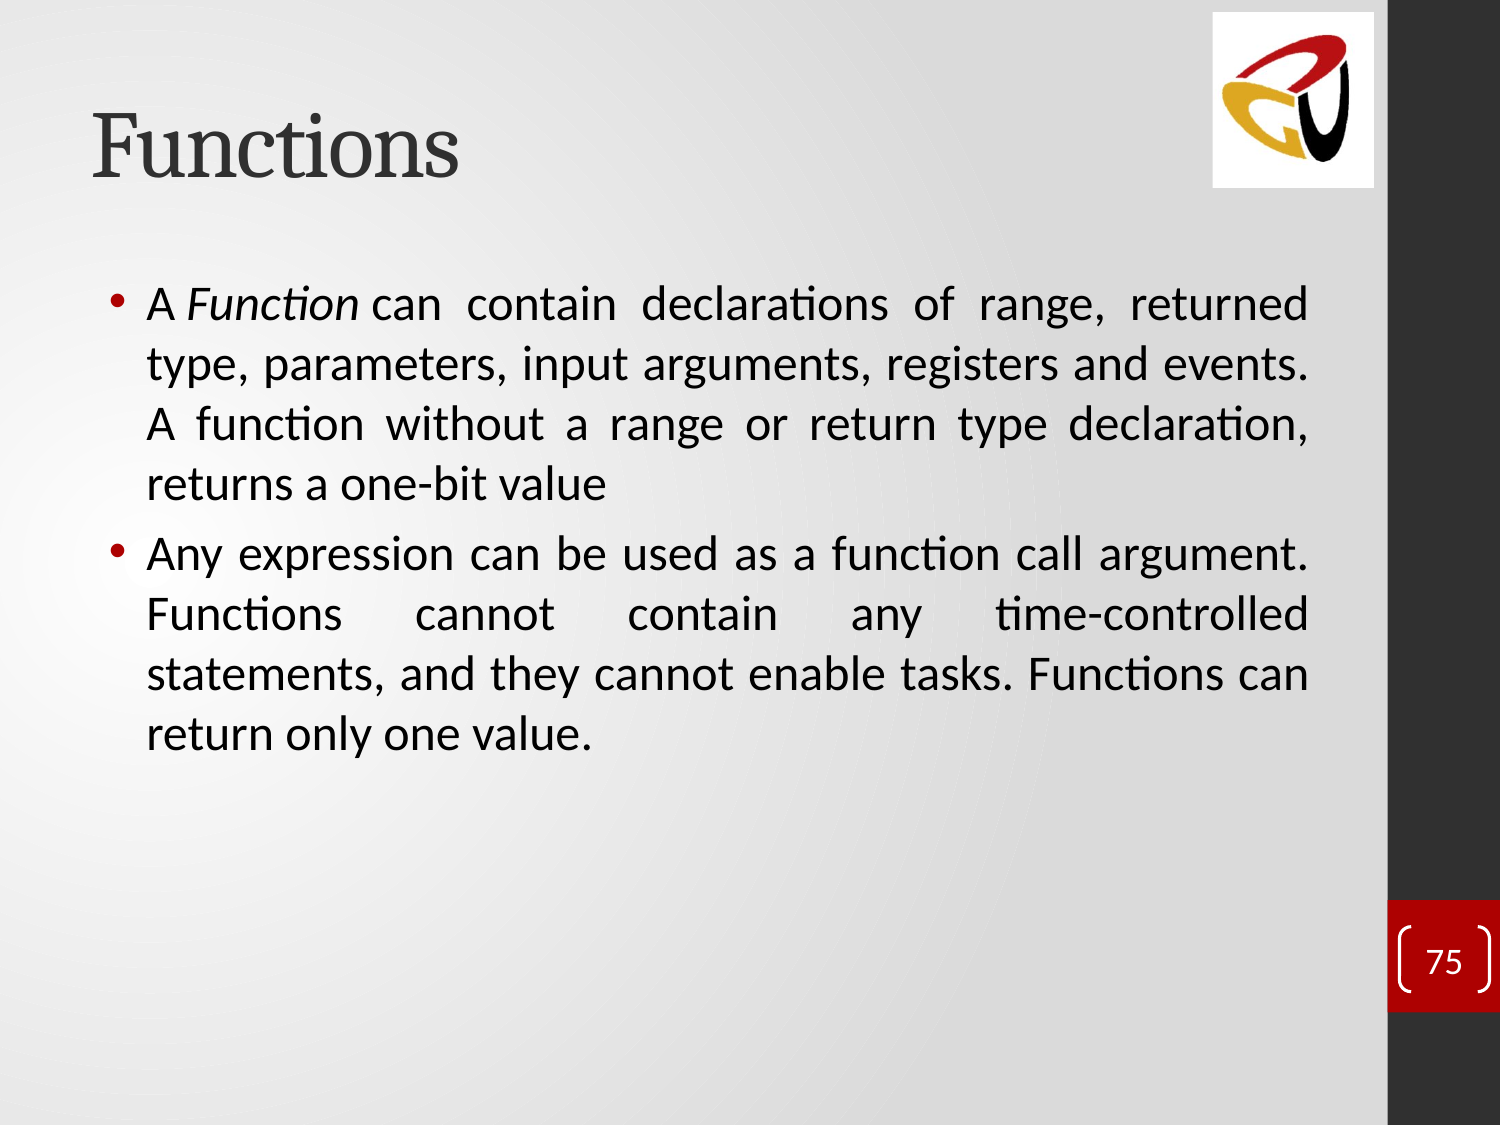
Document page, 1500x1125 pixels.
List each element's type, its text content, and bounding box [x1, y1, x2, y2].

list A Function can contain declarations of range, returned type, parameters, input arguments, registers and events. A function without a range or return type declaration, returns a one-bit value Any expression can be used as a function call argument. Functions cannot contain any time-controlled statements, and they cannot enable tasks. Functions can return only one value. [75, 262, 1325, 1050]
title Functions [75, 45, 1325, 233]
picture [1212, 12, 1374, 188]
slide_number 75 [1397, 925, 1492, 994]
